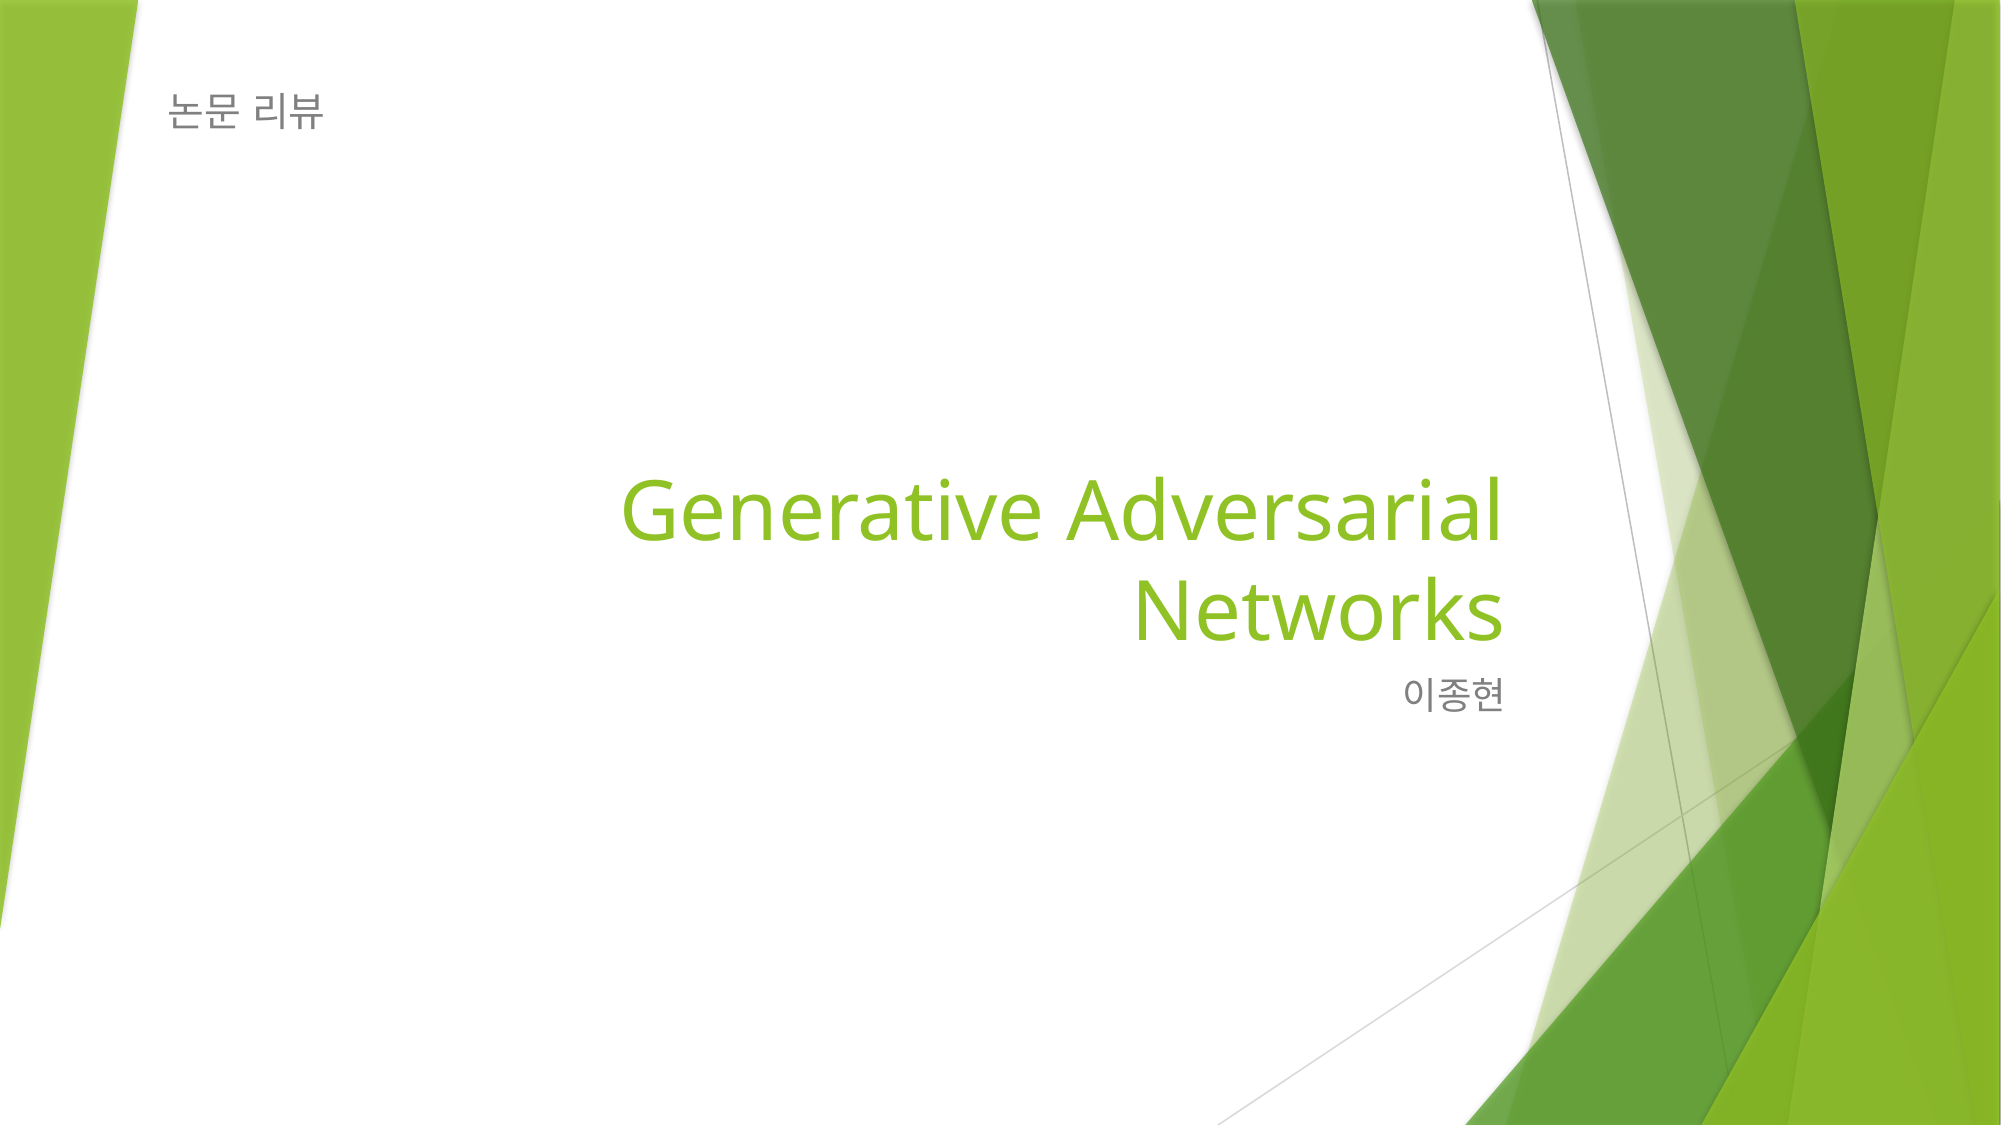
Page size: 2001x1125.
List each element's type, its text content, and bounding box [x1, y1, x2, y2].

title Generative Adversarial Networks [247, 394, 1522, 664]
text_box 논문 리뷰 [152, 78, 432, 143]
subtitle 이종현 [247, 664, 1522, 845]
